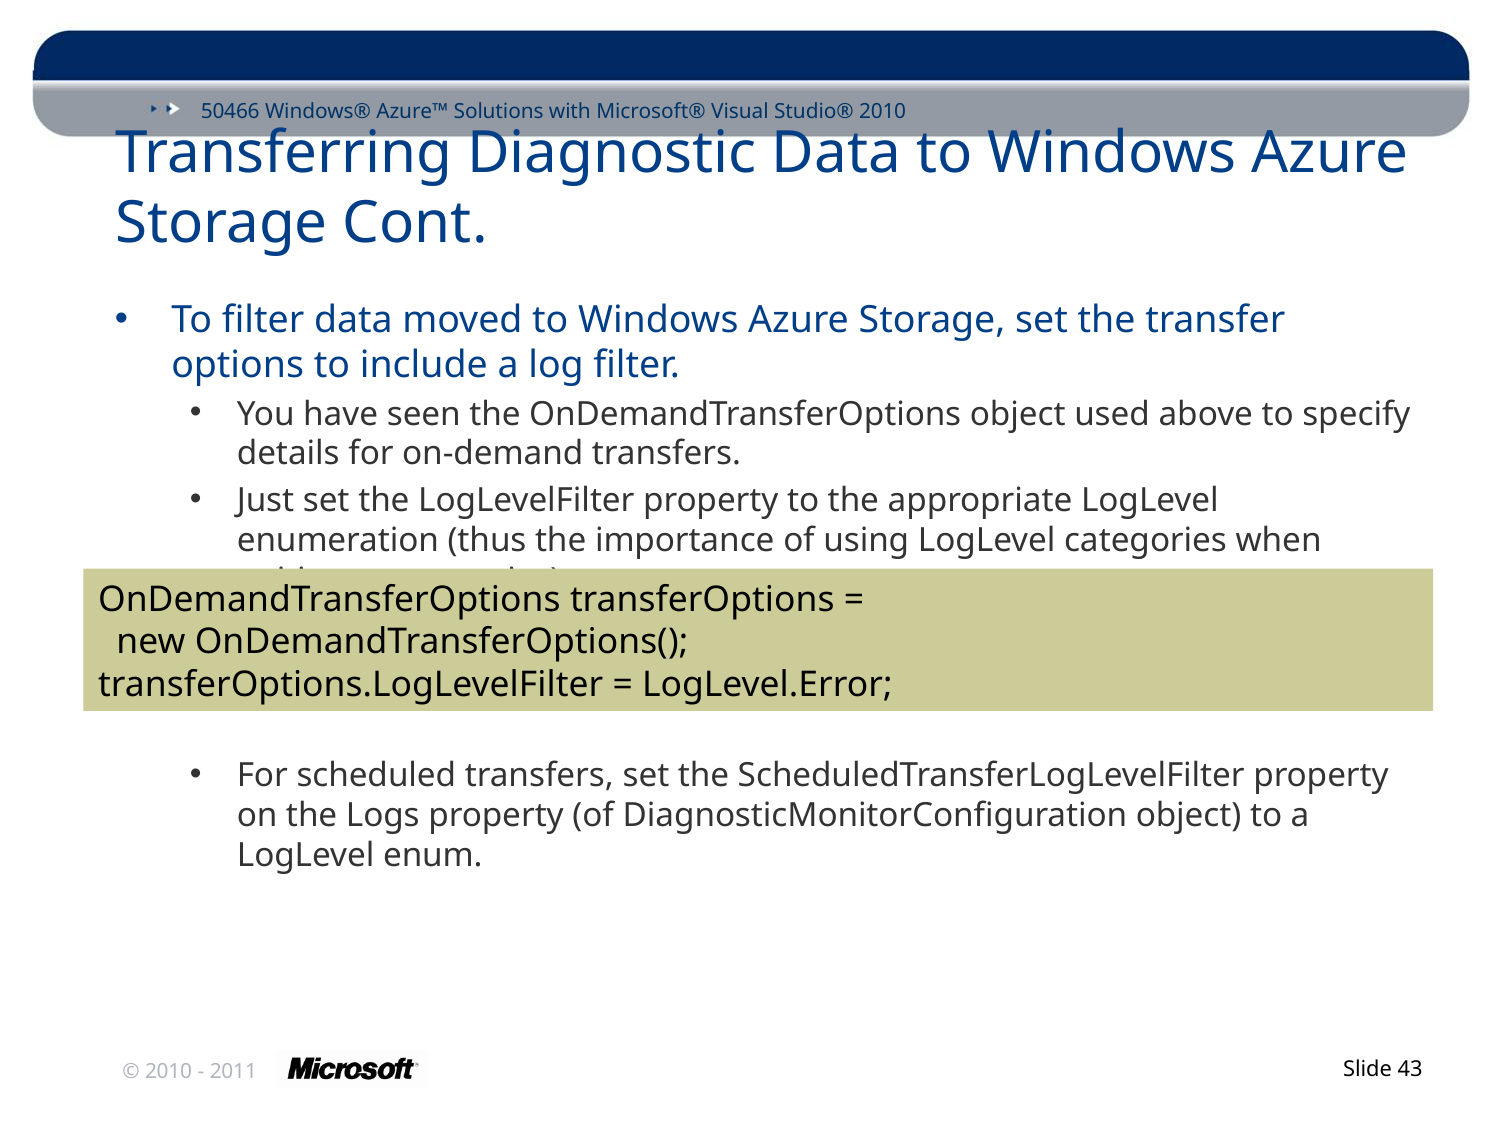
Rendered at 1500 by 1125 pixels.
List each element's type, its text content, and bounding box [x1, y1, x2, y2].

list To filter data moved to Windows Azure Storage, set the transfer options to include a log filter. You have seen the OnDemandTransferOptions object used above to specify details for on-demand transfers. Just set the LogLevelFilter property to the appropriate LogLevel enumeration (thus the importance of using LogLevel categories when writing trace entries). For scheduled transfers, set the ScheduledTransferLogLevelFilter property on the Logs property (of DiagnosticMonitorConfiguration object) to a LogLevel enum. [99, 711, 1433, 1025]
text_box OnDemandTransferOptions transferOptions = new OnDemandTransferOptions(); transferOptions.LogLevelFilter = LogLevel.Error; [83, 568, 1434, 711]
title Transferring Diagnostic Data to Windows Azure Storage Cont. [100, 143, 1433, 262]
list To filter data moved to Windows Azure Storage, set the transfer options to include a log filter. You have seen the OnDemandTransferOptions object used above to specify details for on-demand transfers. Just set the LogLevelFilter property to the appropriate LogLevel enumeration (thus the importance of using LogLevel categories when writing trace entries). For scheduled transfers, set the ScheduledTransferLogLevelFilter property on the Logs property (of DiagnosticMonitorConfiguration object) to a LogLevel enum. [99, 287, 1433, 568]
picture [0, 1, 1500, 159]
picture [275, 1050, 429, 1088]
